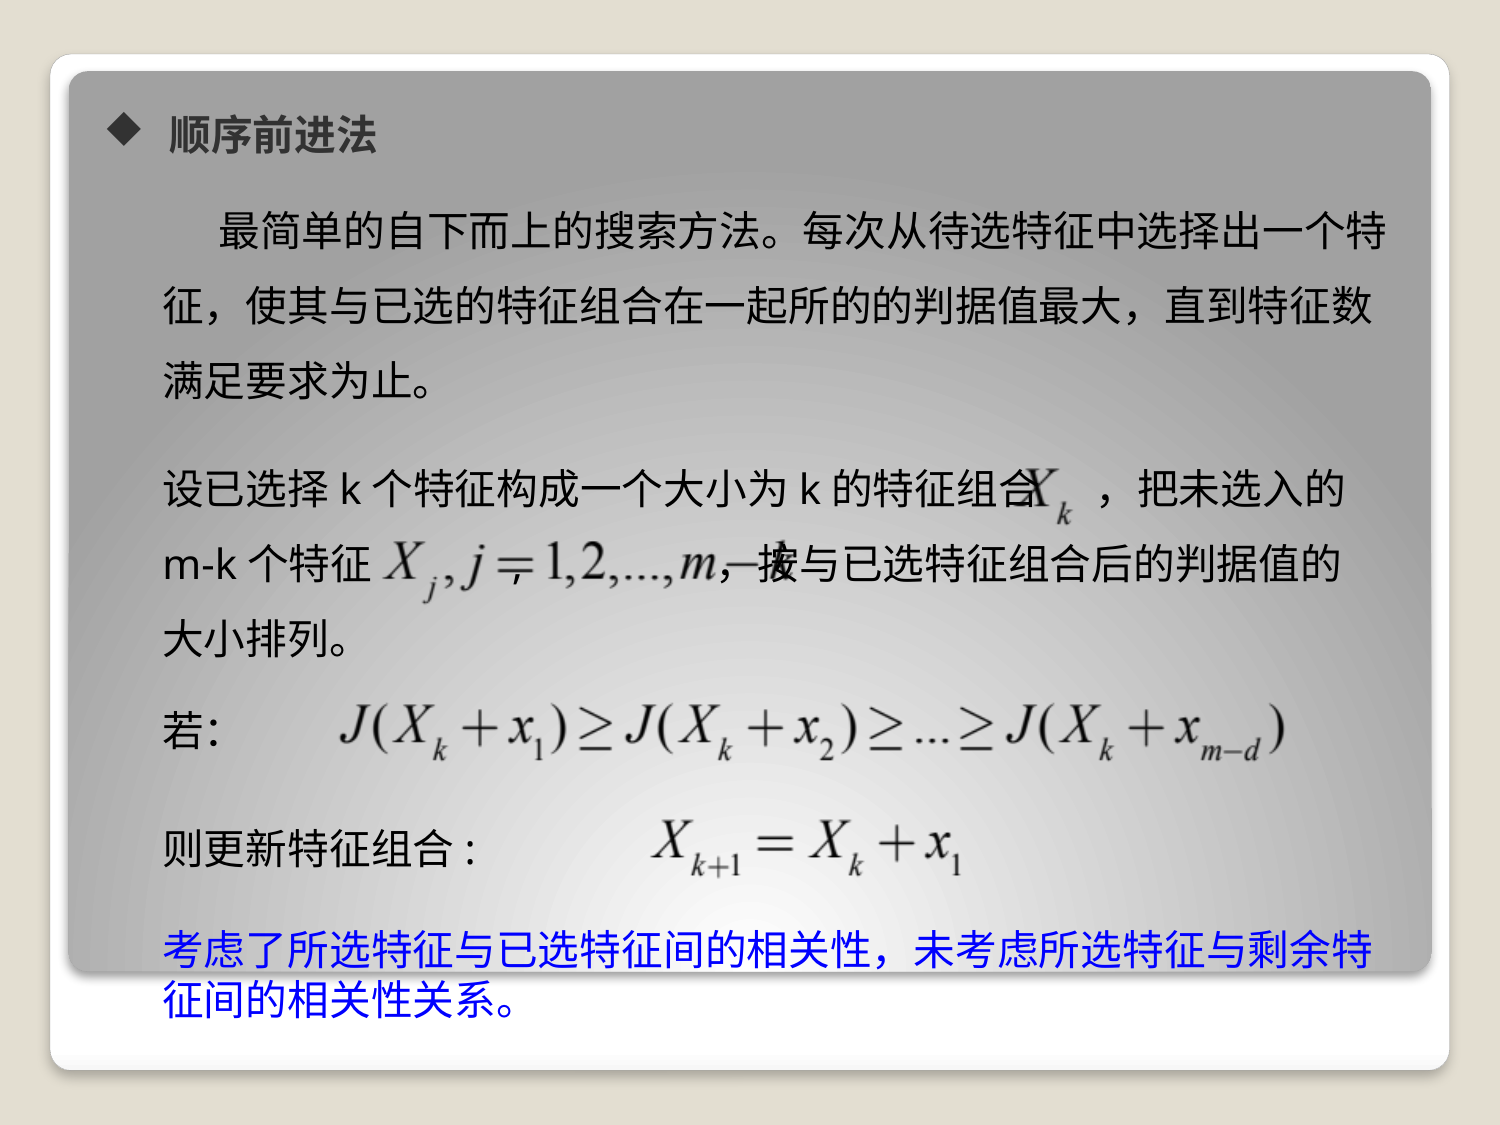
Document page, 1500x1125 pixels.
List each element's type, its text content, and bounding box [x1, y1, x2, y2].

text_box 最简单的自下而上的搜索方法。每次从待选特征中选择出一个特征，使其与已选的特征组合在一起所的的判据值最大，直到特征数满足要求为止。 [147, 172, 1412, 413]
text_box 考虑了所选特征与已选特征间的相关性，未考虑所选特征与剩余特征间的相关性关系。 [147, 916, 1388, 1032]
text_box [147, 690, 1287, 764]
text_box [147, 805, 962, 882]
text_box 设已选择k个特征构成一个大小为k的特征组合 ，把未选入的m-k个特征 , ，按与已选特征组合后的判据值的大小排列。 [147, 430, 1365, 671]
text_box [1009, 453, 1075, 528]
text_box 顺序前进法 [88, 101, 857, 167]
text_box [378, 526, 798, 607]
